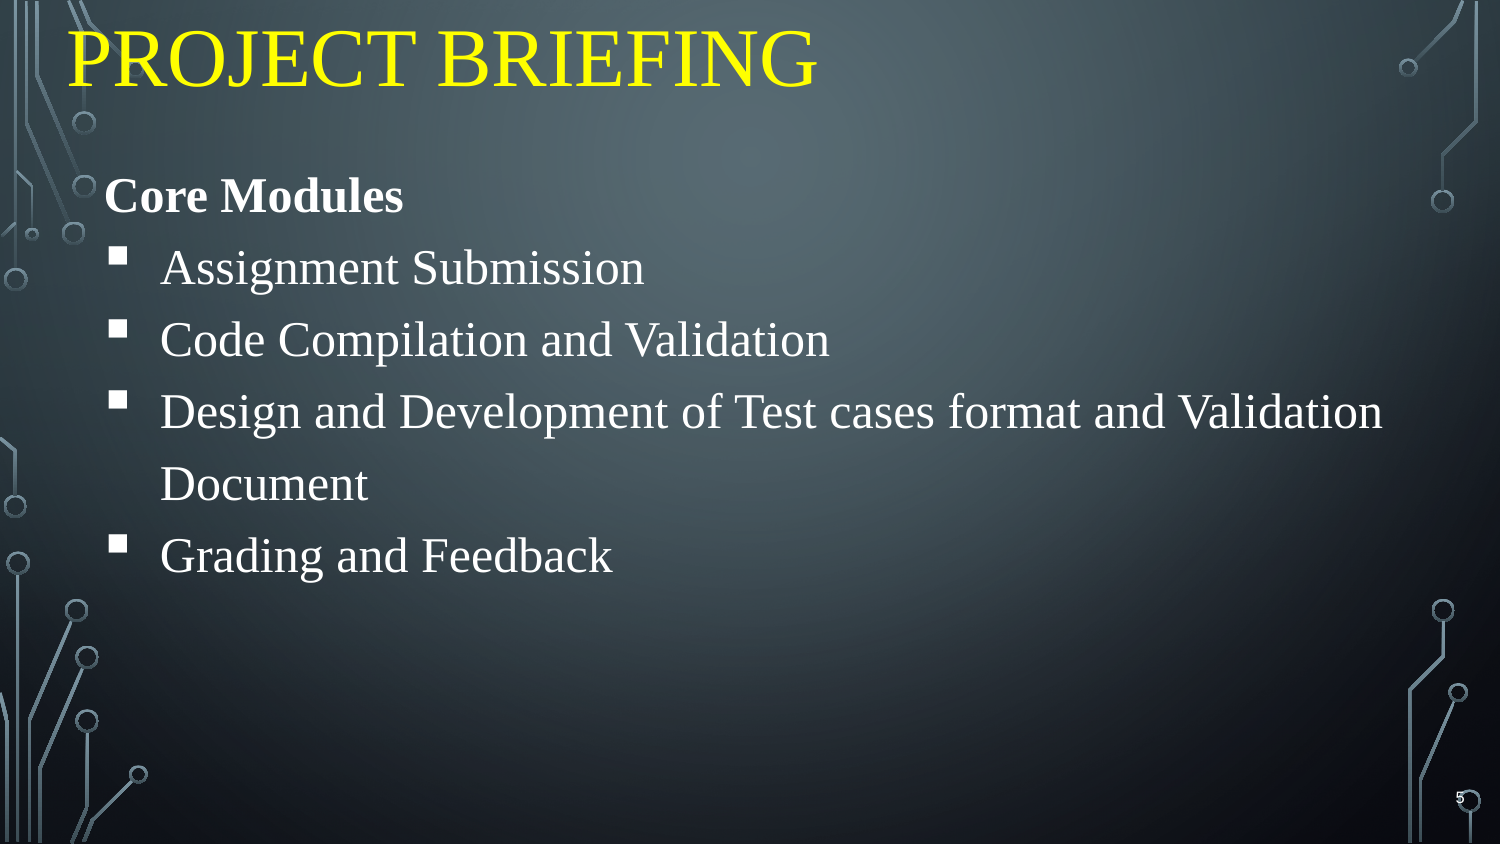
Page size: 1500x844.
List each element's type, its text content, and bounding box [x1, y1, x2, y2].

title Project Briefing [51, 0, 1449, 94]
list Core Modules Assignment Submission Code Compilation and Validation Design and Development of Test cases format and Validation Document Grading and Feedback [51, 135, 1449, 696]
slide_number 5 [1389, 764, 1480, 830]
